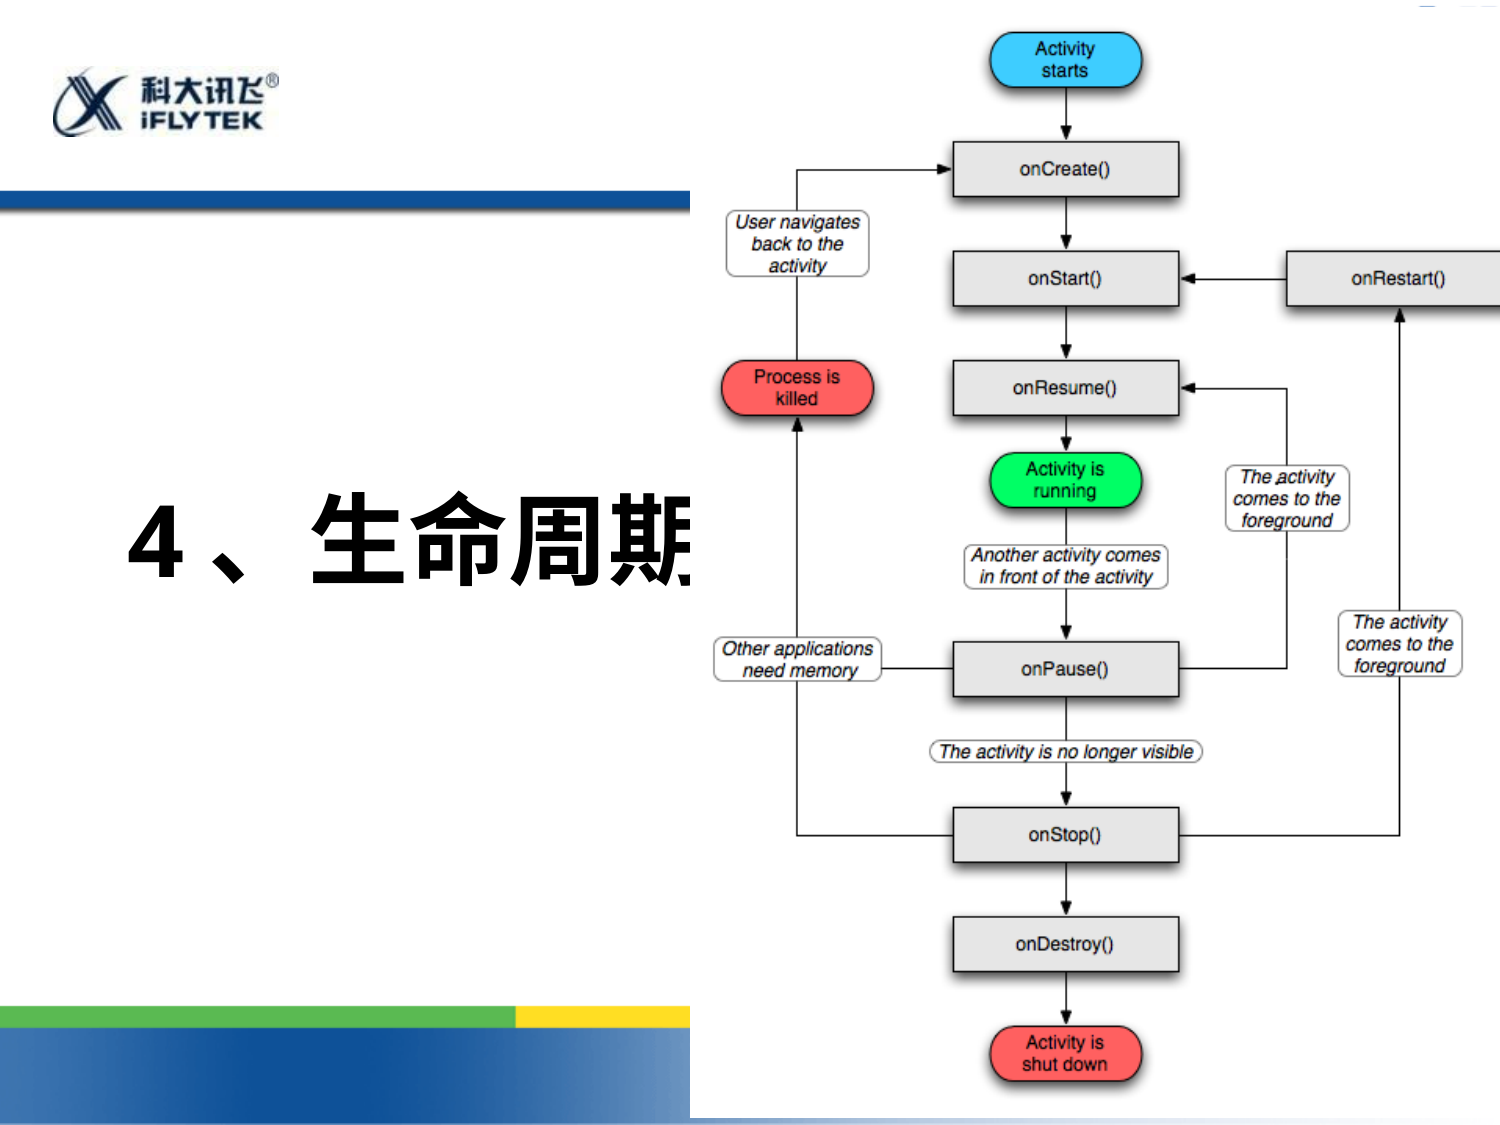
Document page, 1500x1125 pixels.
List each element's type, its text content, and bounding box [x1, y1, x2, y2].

picture [0, 0, 1500, 1125]
title 4、生命周期 [112, 314, 685, 941]
